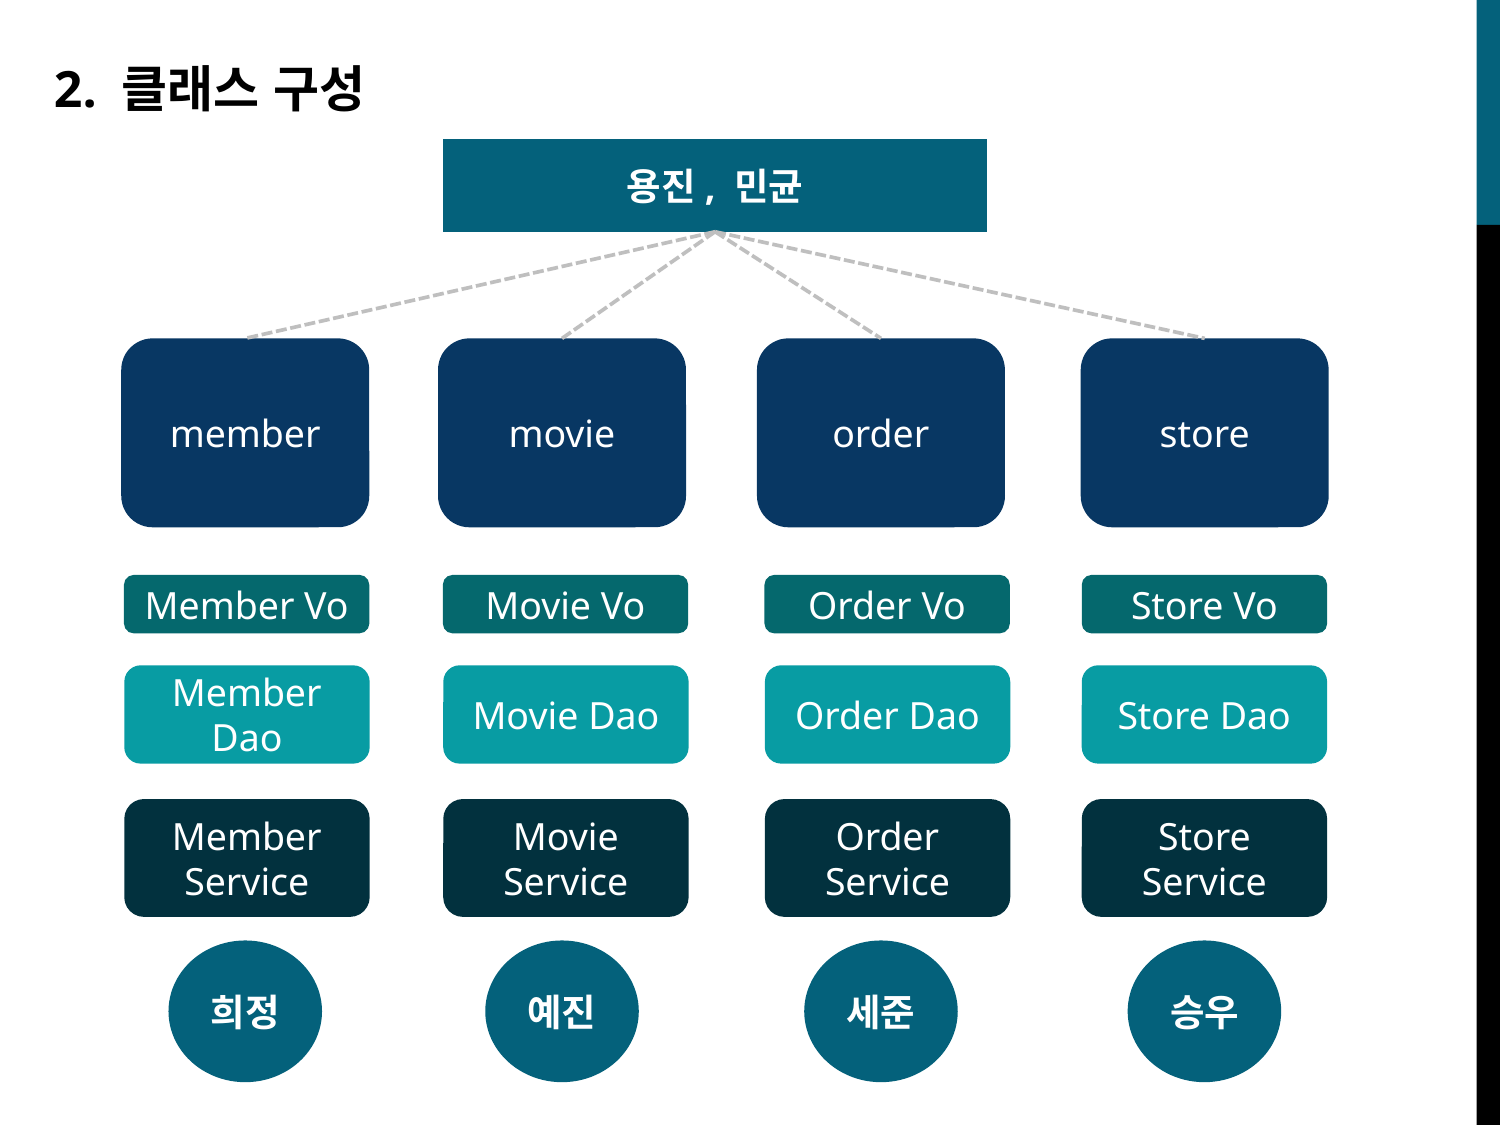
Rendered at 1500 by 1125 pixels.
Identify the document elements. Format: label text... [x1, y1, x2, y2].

text_box Order Dao [762, 662, 1013, 766]
text_box Store Service [1079, 796, 1330, 920]
text_box Member Dao [121, 662, 373, 766]
text_box Store Dao [1079, 662, 1330, 766]
text_box Store Vo [1079, 572, 1330, 636]
text_box Movie Service [440, 796, 691, 920]
text_box Movie Dao [440, 662, 691, 766]
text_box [714, 231, 1206, 339]
text_box Order Service [762, 796, 1013, 920]
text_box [561, 231, 713, 339]
text_box 승우 [1125, 938, 1284, 1085]
text_box member [118, 335, 372, 530]
text_box Order Vo [762, 572, 1013, 636]
text_box 2. 클래스 구성 [39, 49, 381, 125]
text_box 용진, 민균 [441, 137, 989, 225]
text_box Movie Vo [440, 572, 691, 636]
text_box order [754, 343, 1008, 530]
text_box 세준 [801, 938, 961, 1085]
text_box 희정 [166, 938, 325, 1085]
text_box Member Vo [121, 572, 372, 636]
text_box movie [435, 343, 689, 530]
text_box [244, 231, 561, 339]
text_box store [1078, 335, 1332, 530]
text_box 예진 [482, 938, 642, 1085]
text_box Member Service [121, 796, 373, 920]
